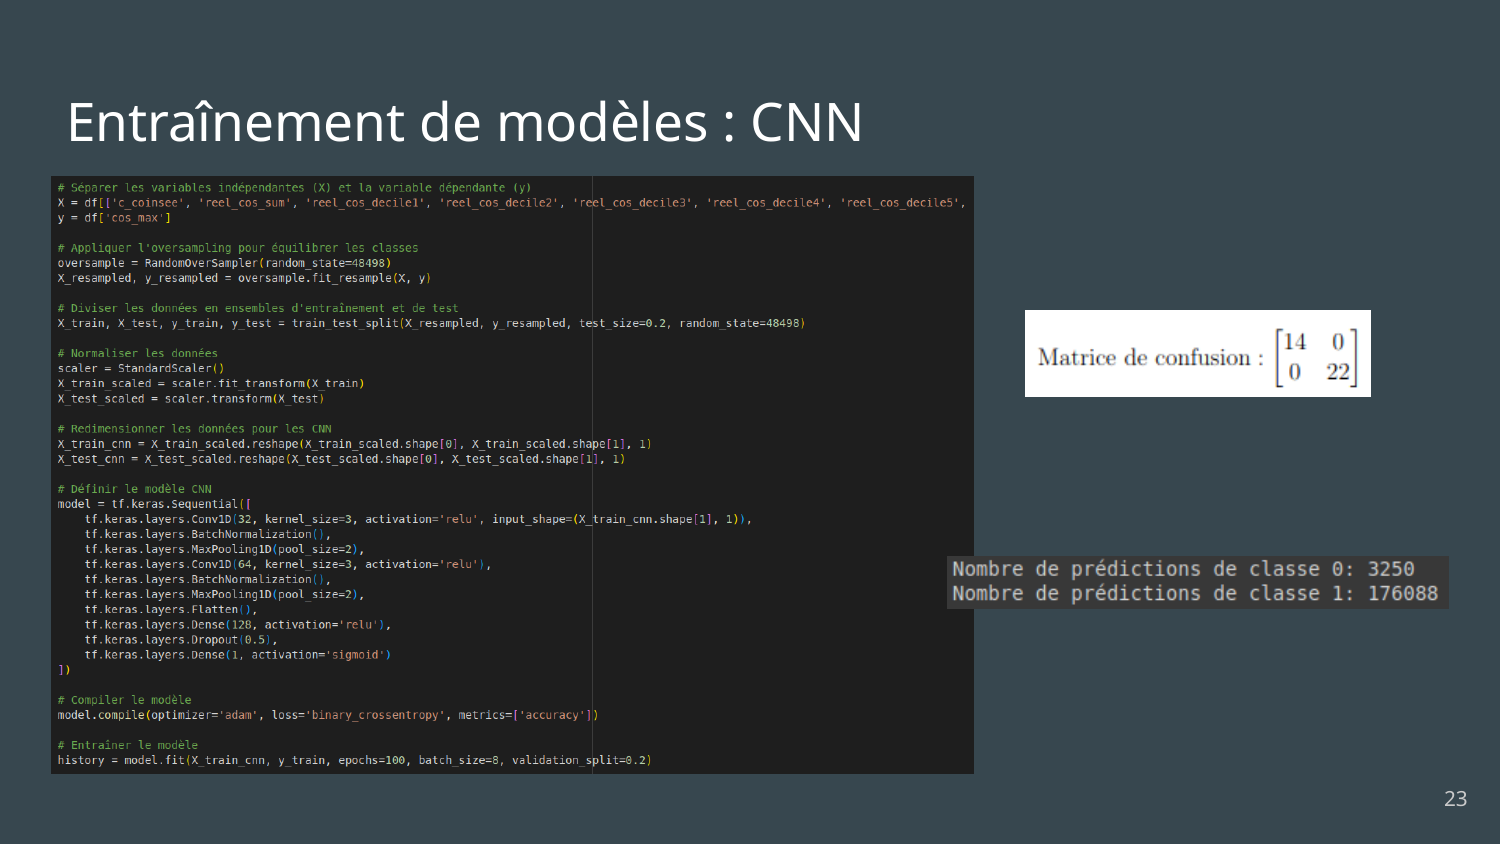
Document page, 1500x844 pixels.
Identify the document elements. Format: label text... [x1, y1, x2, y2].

slide_number ‹#› [1392, 767, 1483, 833]
picture [1025, 310, 1371, 397]
title Entraînement de modèles : CNN [51, 72, 1449, 167]
picture [50, 176, 1450, 775]
